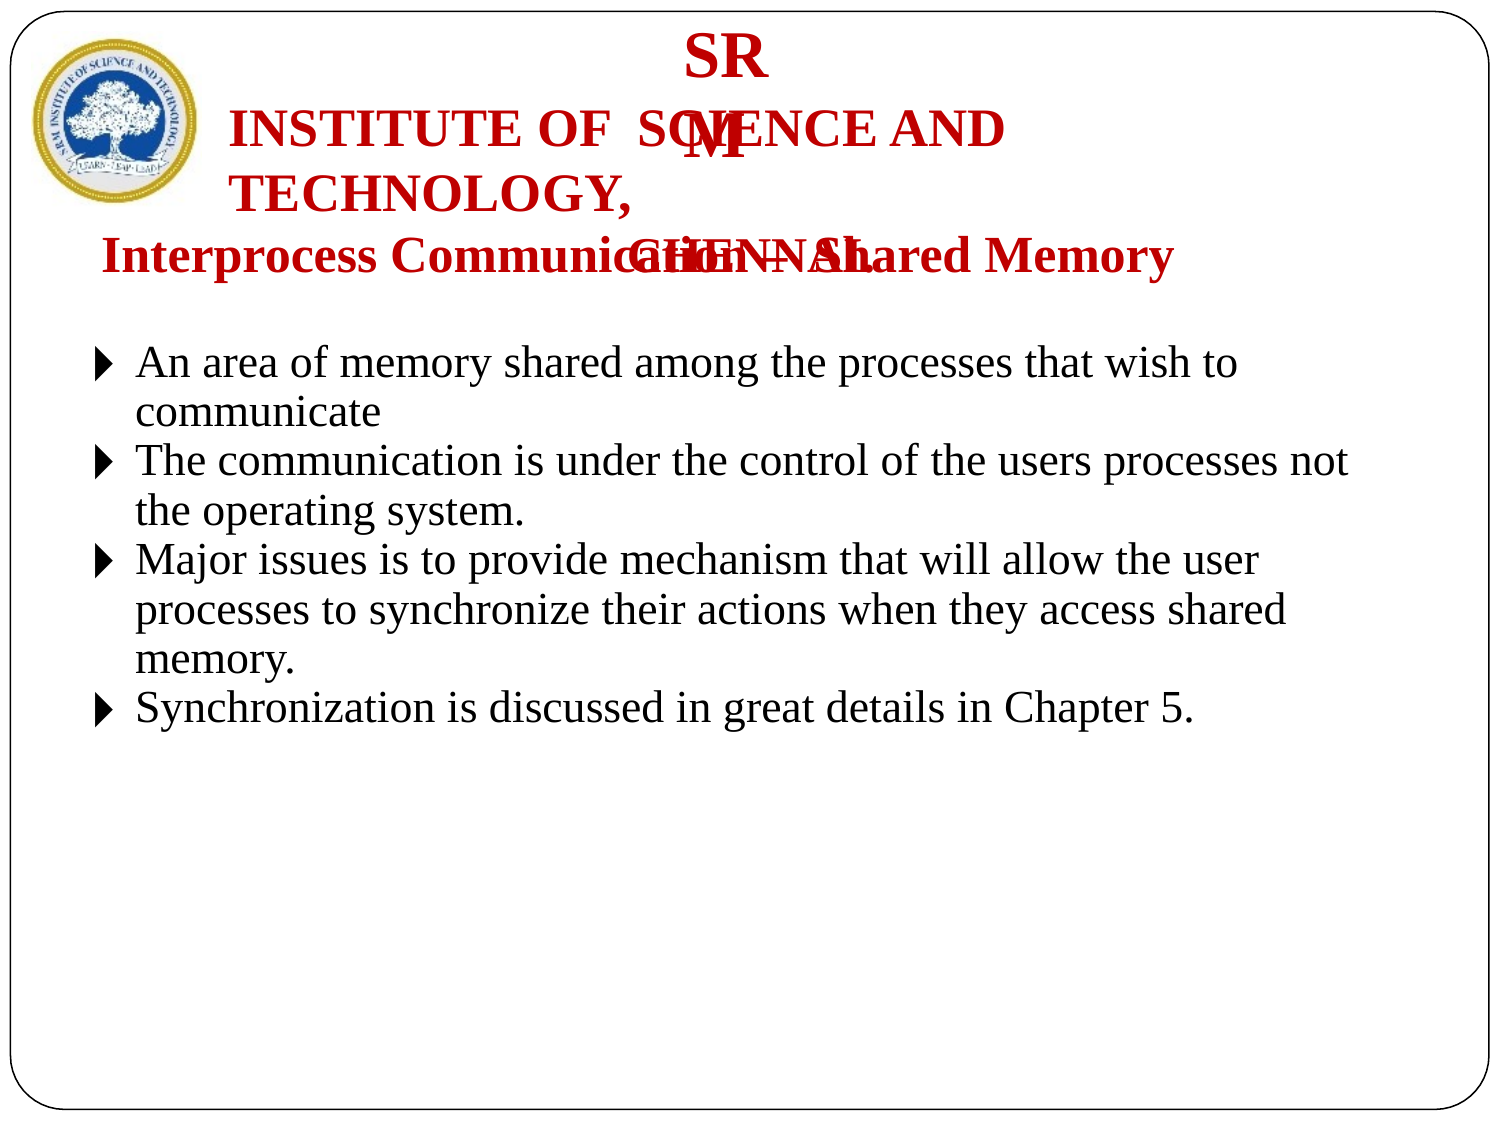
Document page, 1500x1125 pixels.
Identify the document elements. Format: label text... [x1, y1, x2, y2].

text_box INSTITUTE OF SCIENCE AND TECHNOLOGY, CHENNAI. [62, 90, 1410, 283]
title SRM [681, 8, 821, 90]
text_box An area of memory shared among the processes that wish to communicate The communication is under the control of the users processes not the operating system. Major issues is to provide mechanism that will allow the user processes to synchronize their actions when they access shared memory. Synchronization is discussed in great details in Chapter 5. [75, 337, 1375, 1081]
text_box [31, 31, 202, 207]
text_box Interprocess Communication – Shared Memory [100, 219, 1451, 283]
